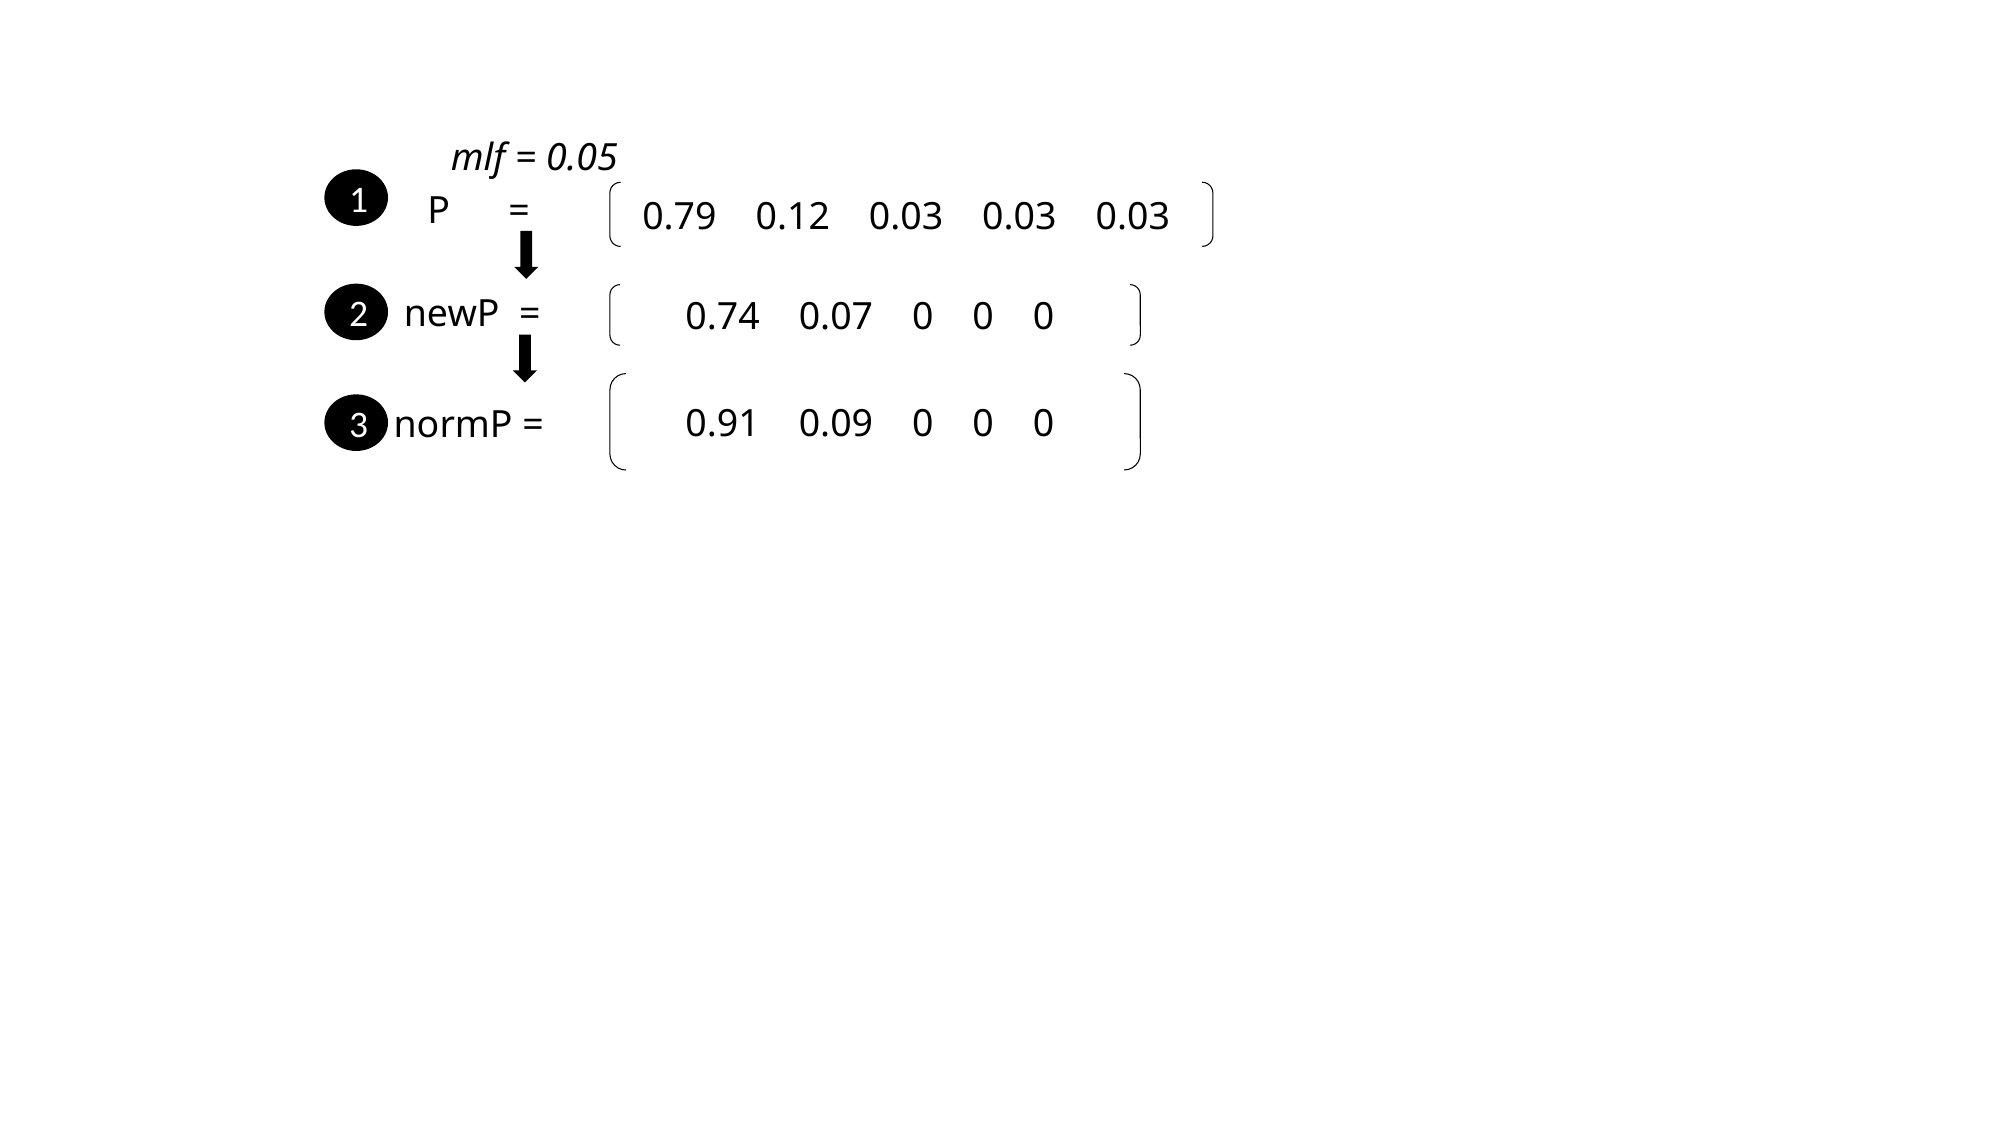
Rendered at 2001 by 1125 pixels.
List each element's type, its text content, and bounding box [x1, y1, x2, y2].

text_box 2 [324, 283, 389, 341]
text_box 0.74 0.07 0 0 0 [609, 284, 1141, 346]
text_box 1 [324, 169, 389, 226]
text_box newP = [389, 281, 566, 342]
text_box [512, 334, 538, 383]
text_box 0.79 0.12 0.03 0.03 0.03 [609, 181, 1214, 247]
text_box mlf = 0.05 [436, 126, 633, 186]
text_box 3 [324, 394, 389, 451]
text_box P = [412, 178, 555, 239]
text_box normP = [378, 392, 569, 453]
text_box [514, 230, 539, 279]
text_box 0.91 0.09 0 0 0 [609, 373, 1141, 471]
